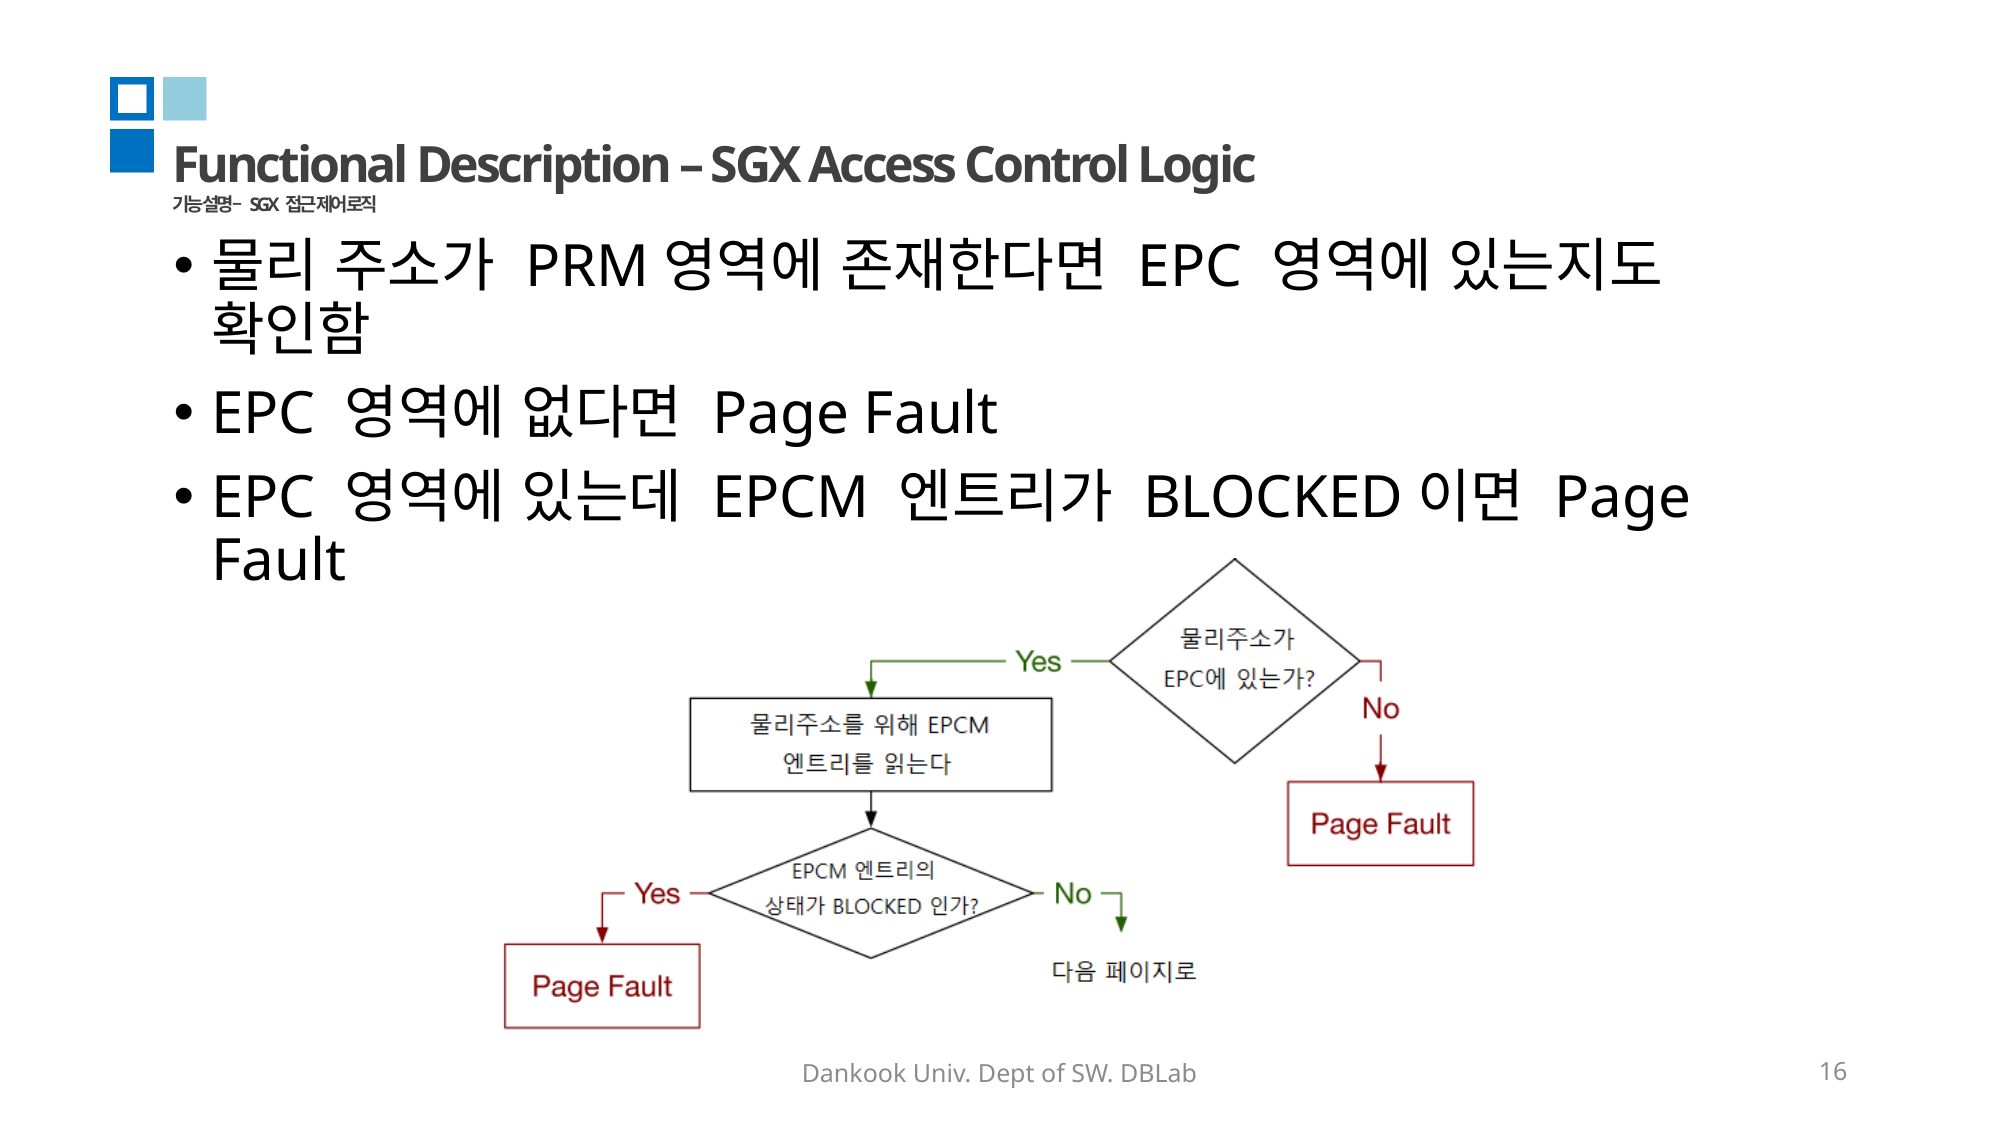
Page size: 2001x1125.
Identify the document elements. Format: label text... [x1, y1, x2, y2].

picture [93, 63, 222, 186]
footer Dankook Univ. Dept of SW. DBLab [662, 1043, 1338, 1103]
picture [492, 558, 1508, 1043]
slide_number 16 [1412, 1042, 1863, 1103]
list 물리 주소가 PRM영역에 존재한다면 EPC 영역에 있는지도 확인함 EPC 영역에 없다면 Page Fault EPC 영역에 있는데 EPCM 엔트리가 BLOCKED이면 Page Fault [158, 229, 1842, 1015]
text_box Functional Description – SGX Access Control Logic 기능 설명 – SGX 접근 제어 로직 [157, 125, 1447, 223]
